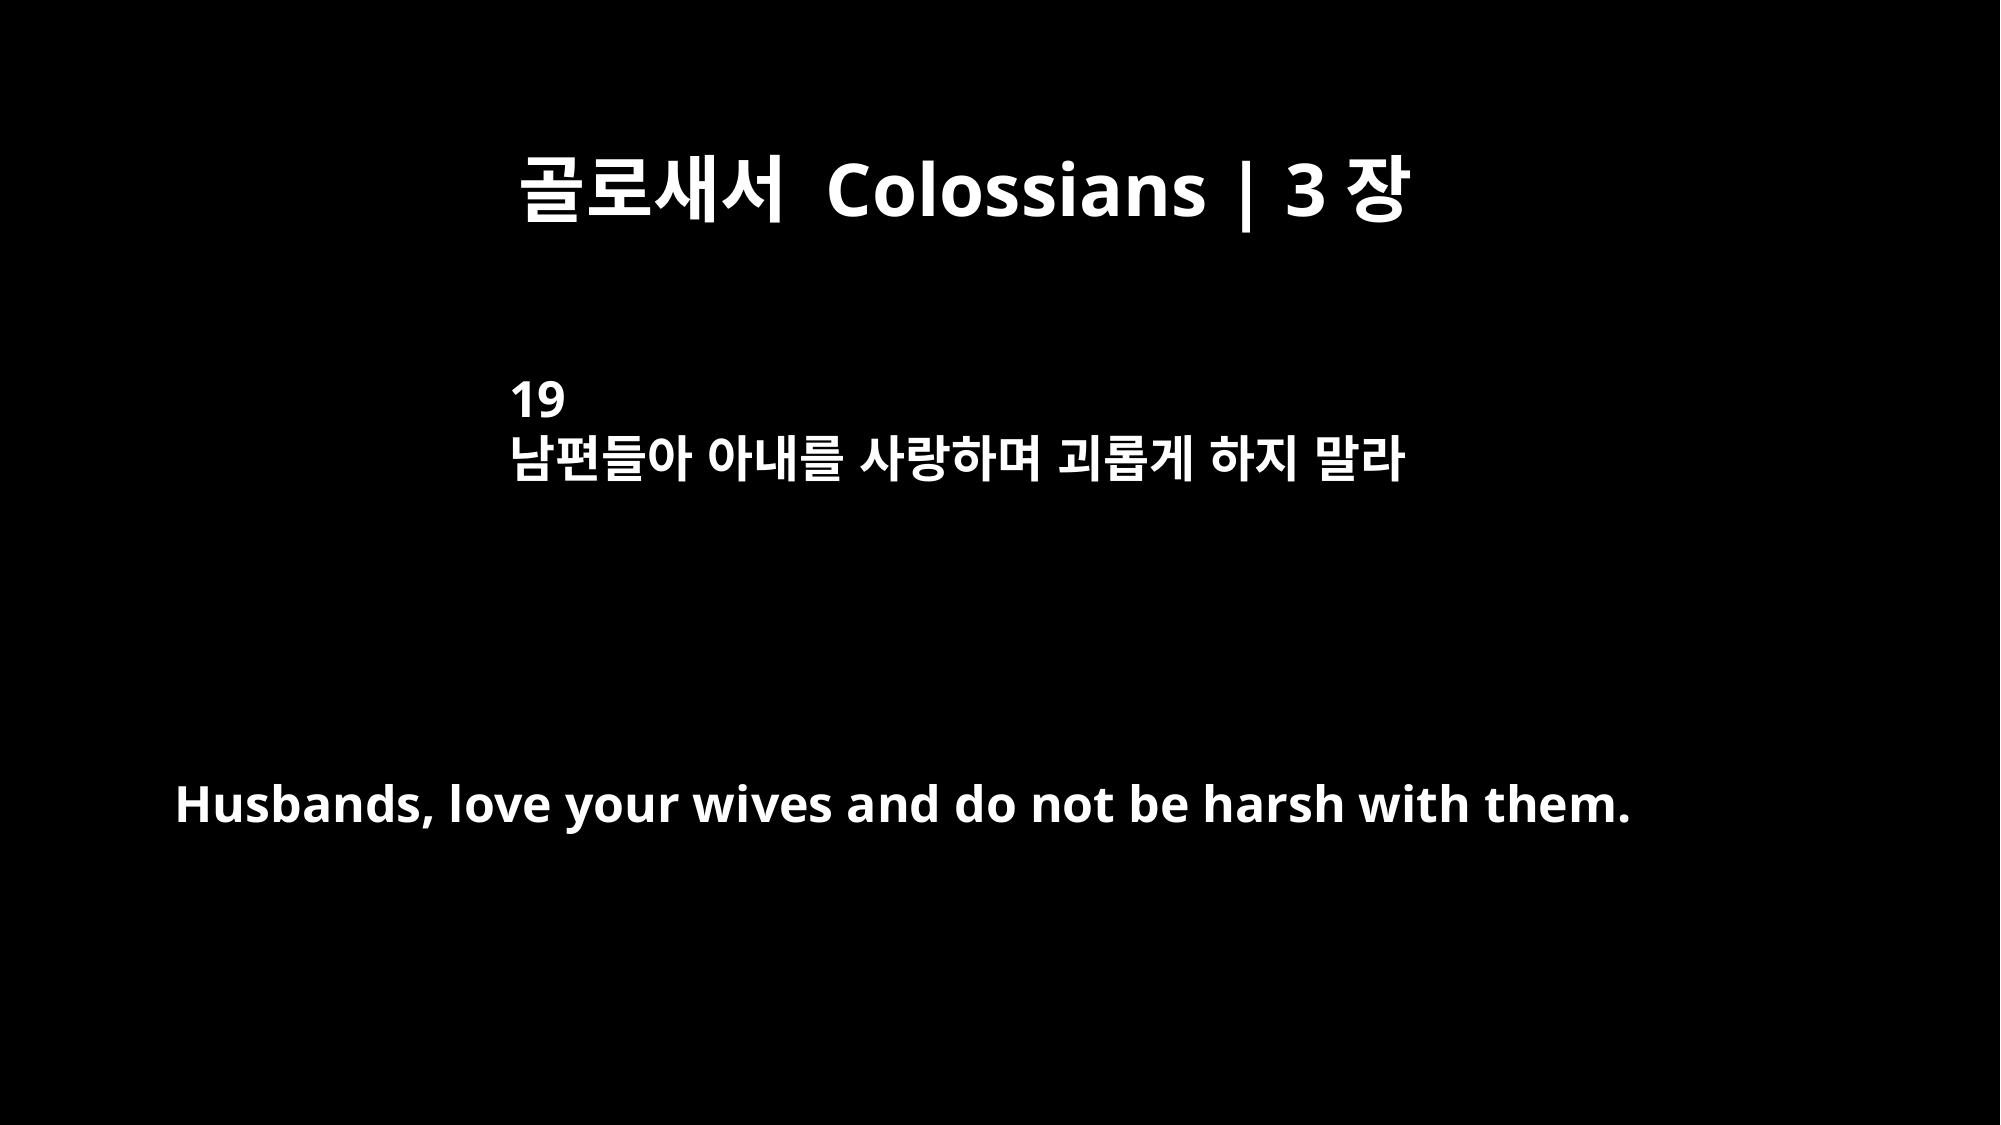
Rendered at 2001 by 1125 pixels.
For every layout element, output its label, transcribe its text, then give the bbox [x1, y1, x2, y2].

text_box 골로새서 Colossians | 3장 [504, 136, 1428, 239]
text_box 19 남편들아 아내를 사랑하며 괴롭게 하지 말라 [494, 359, 1423, 495]
text_box Husbands, love your wives and do not be harsh with them. [160, 764, 1648, 840]
